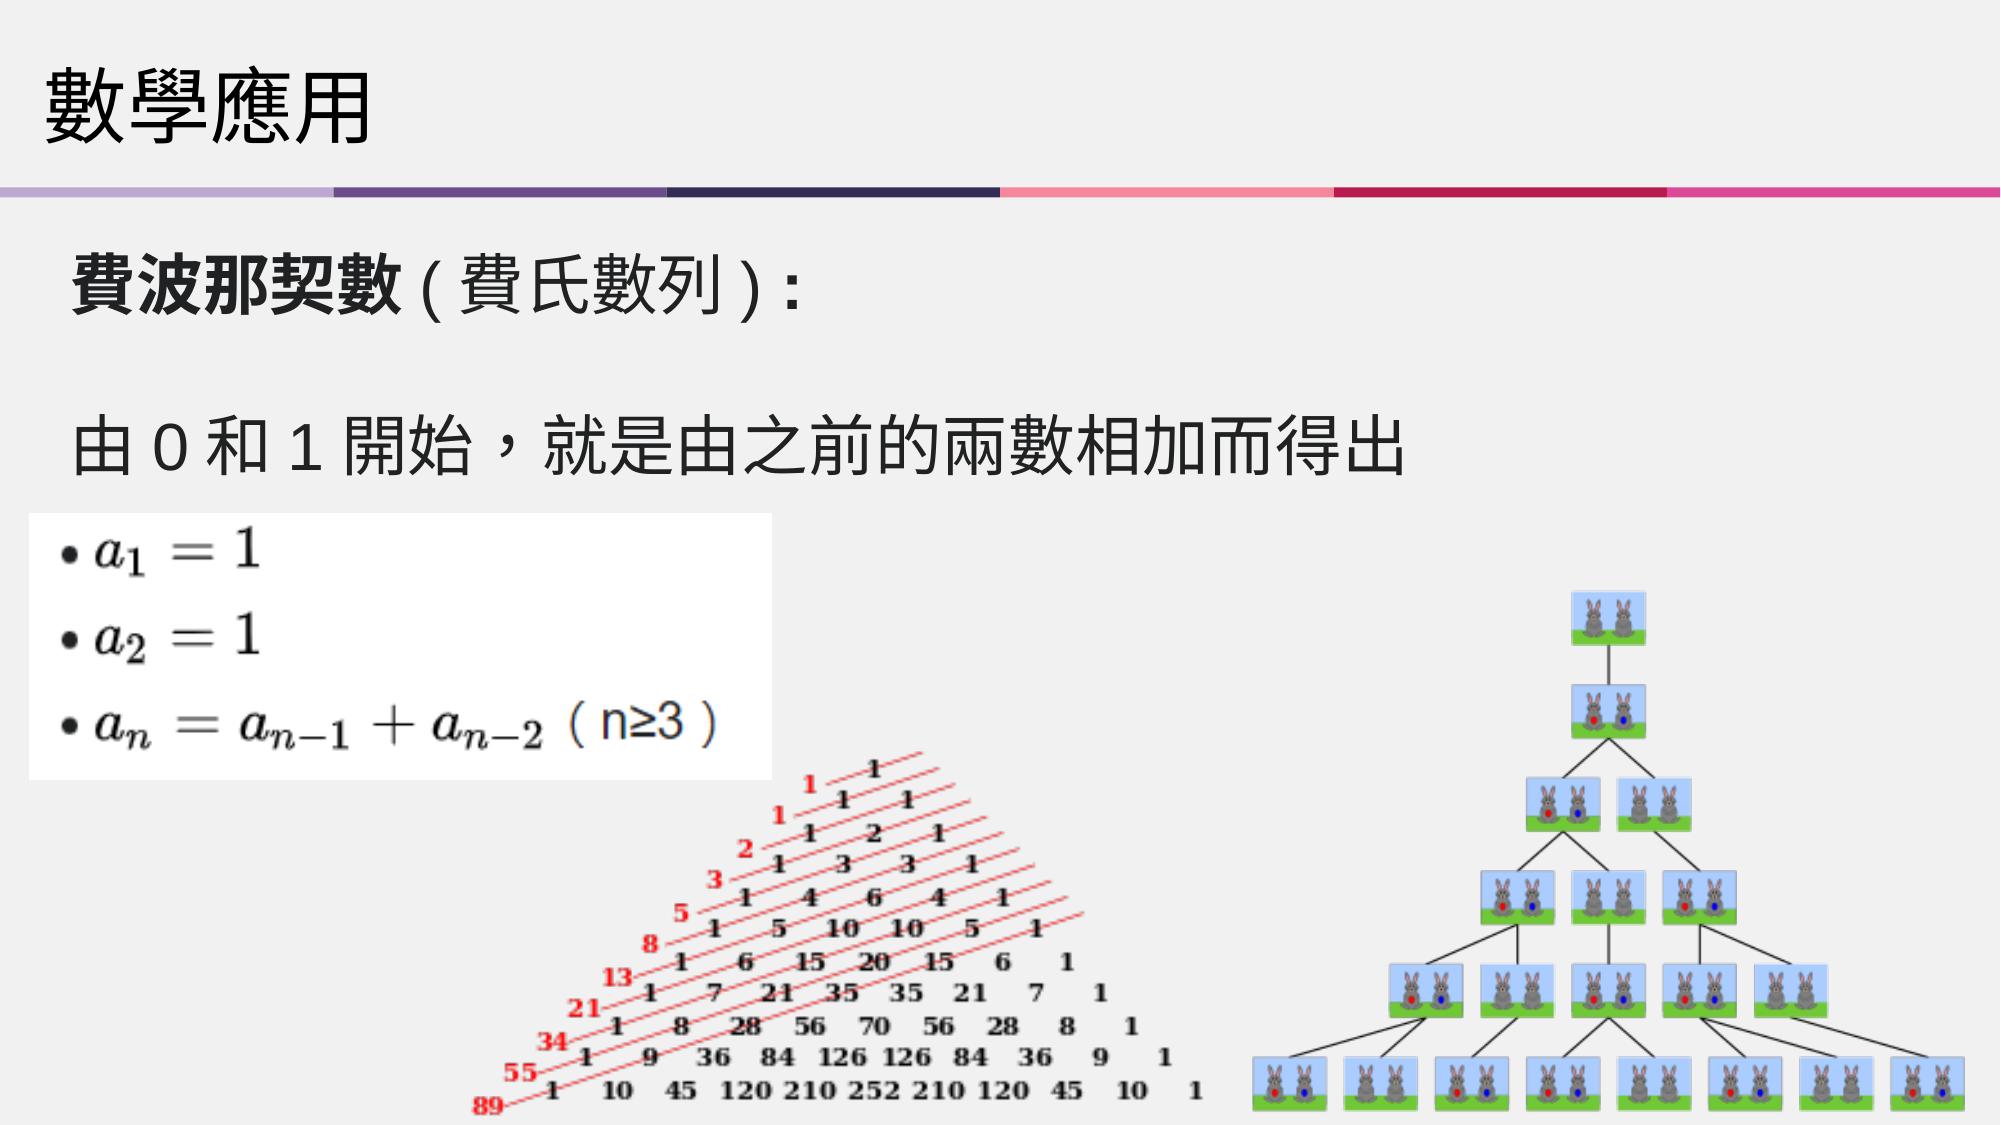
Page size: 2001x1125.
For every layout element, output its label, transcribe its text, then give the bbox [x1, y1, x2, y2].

text_box 費波那契數(費氏數列) : 由0和1開始，就是由之前的兩數相加而得出 [54, 235, 1947, 651]
picture [1244, 578, 1973, 1125]
text_box 數學應用 [29, 46, 1779, 162]
picture [29, 513, 1229, 1125]
